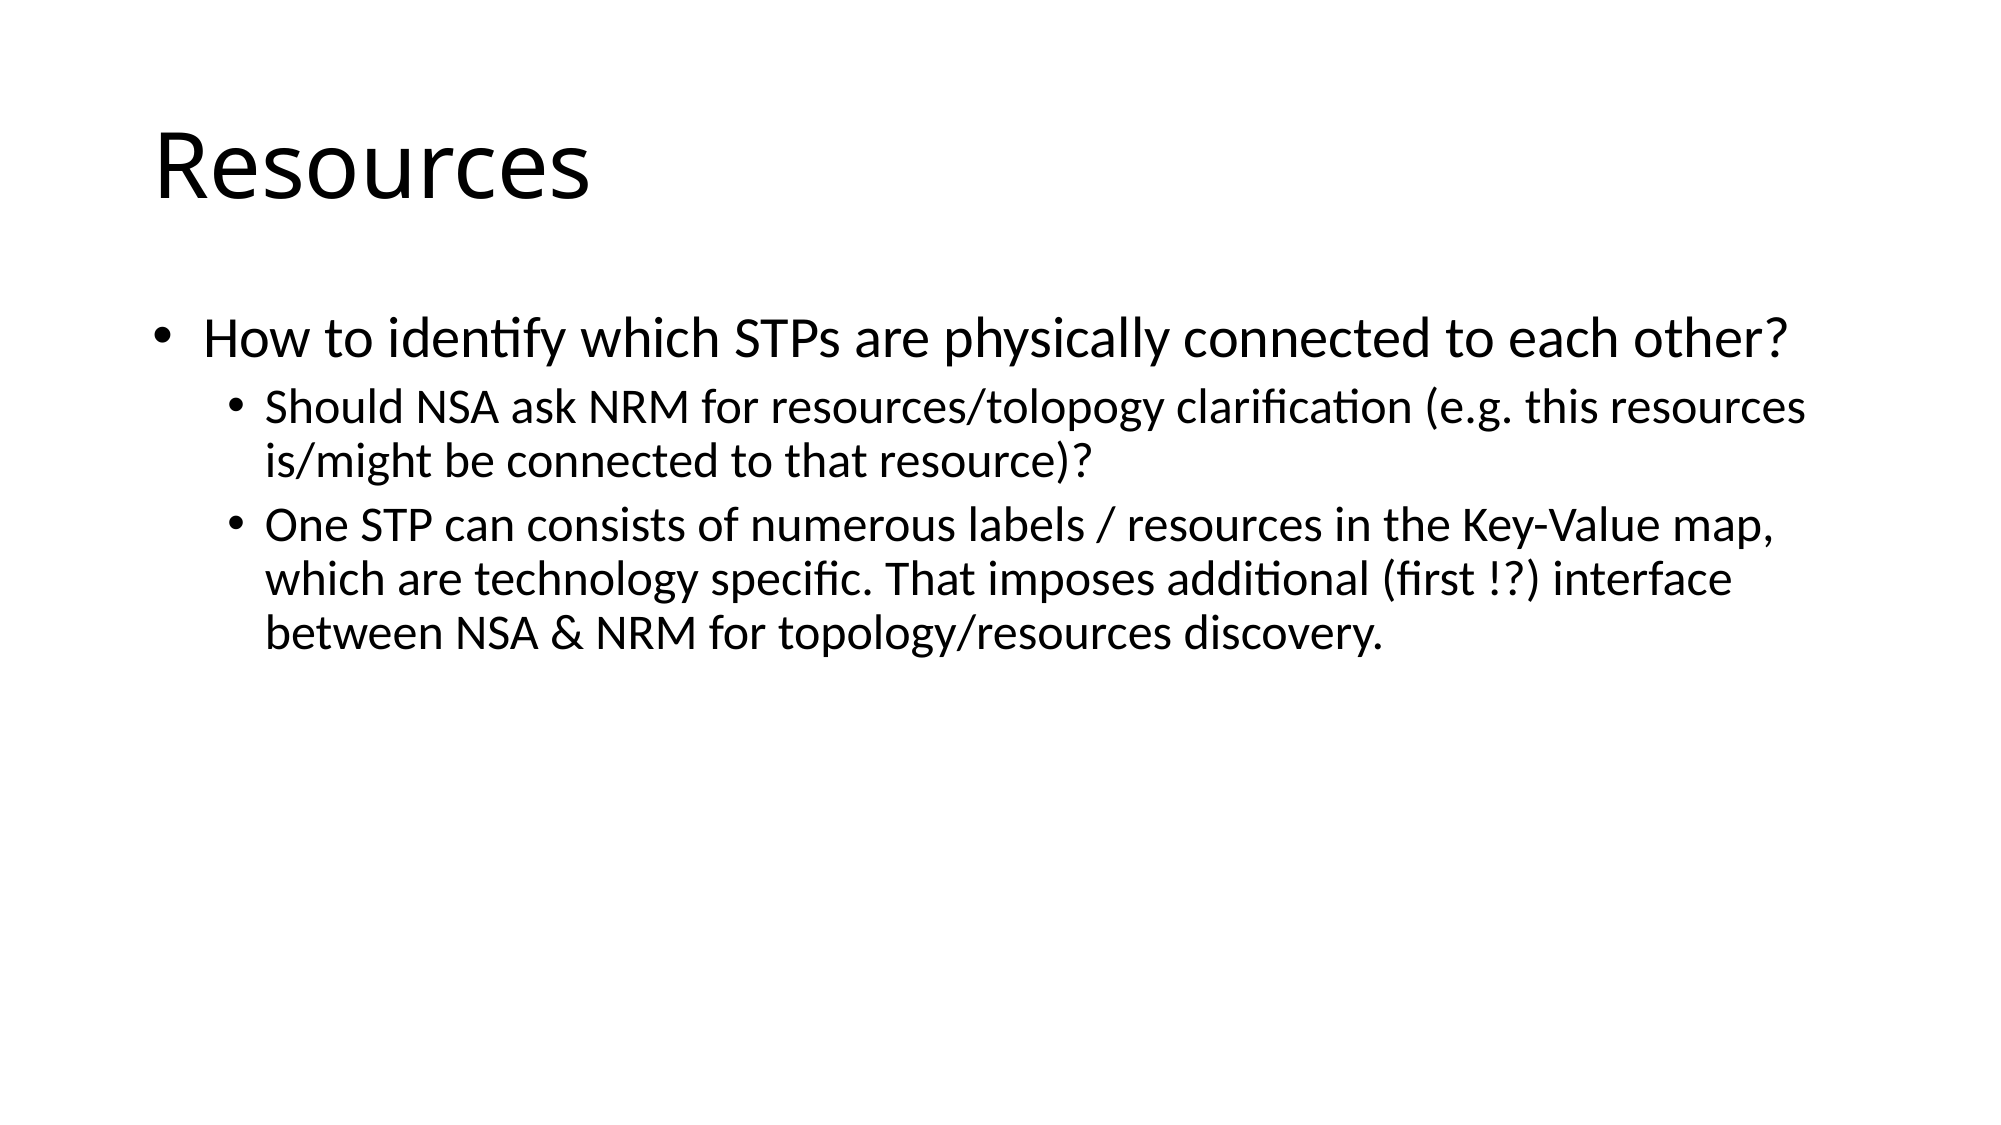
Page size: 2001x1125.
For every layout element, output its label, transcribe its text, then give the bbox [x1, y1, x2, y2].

list How to identify which STPs are physically connected to each other? Should NSA ask NRM for resources/tolopogy clarification (e.g. this resources is/might be connected to that resource)? One STP can consists of numerous labels / resources in the Key-Value map, which are technology specific. That imposes additional (first !?) interface between NSA & NRM for topology/resources discovery. [137, 299, 1863, 1014]
title Resources [137, 59, 1863, 278]
